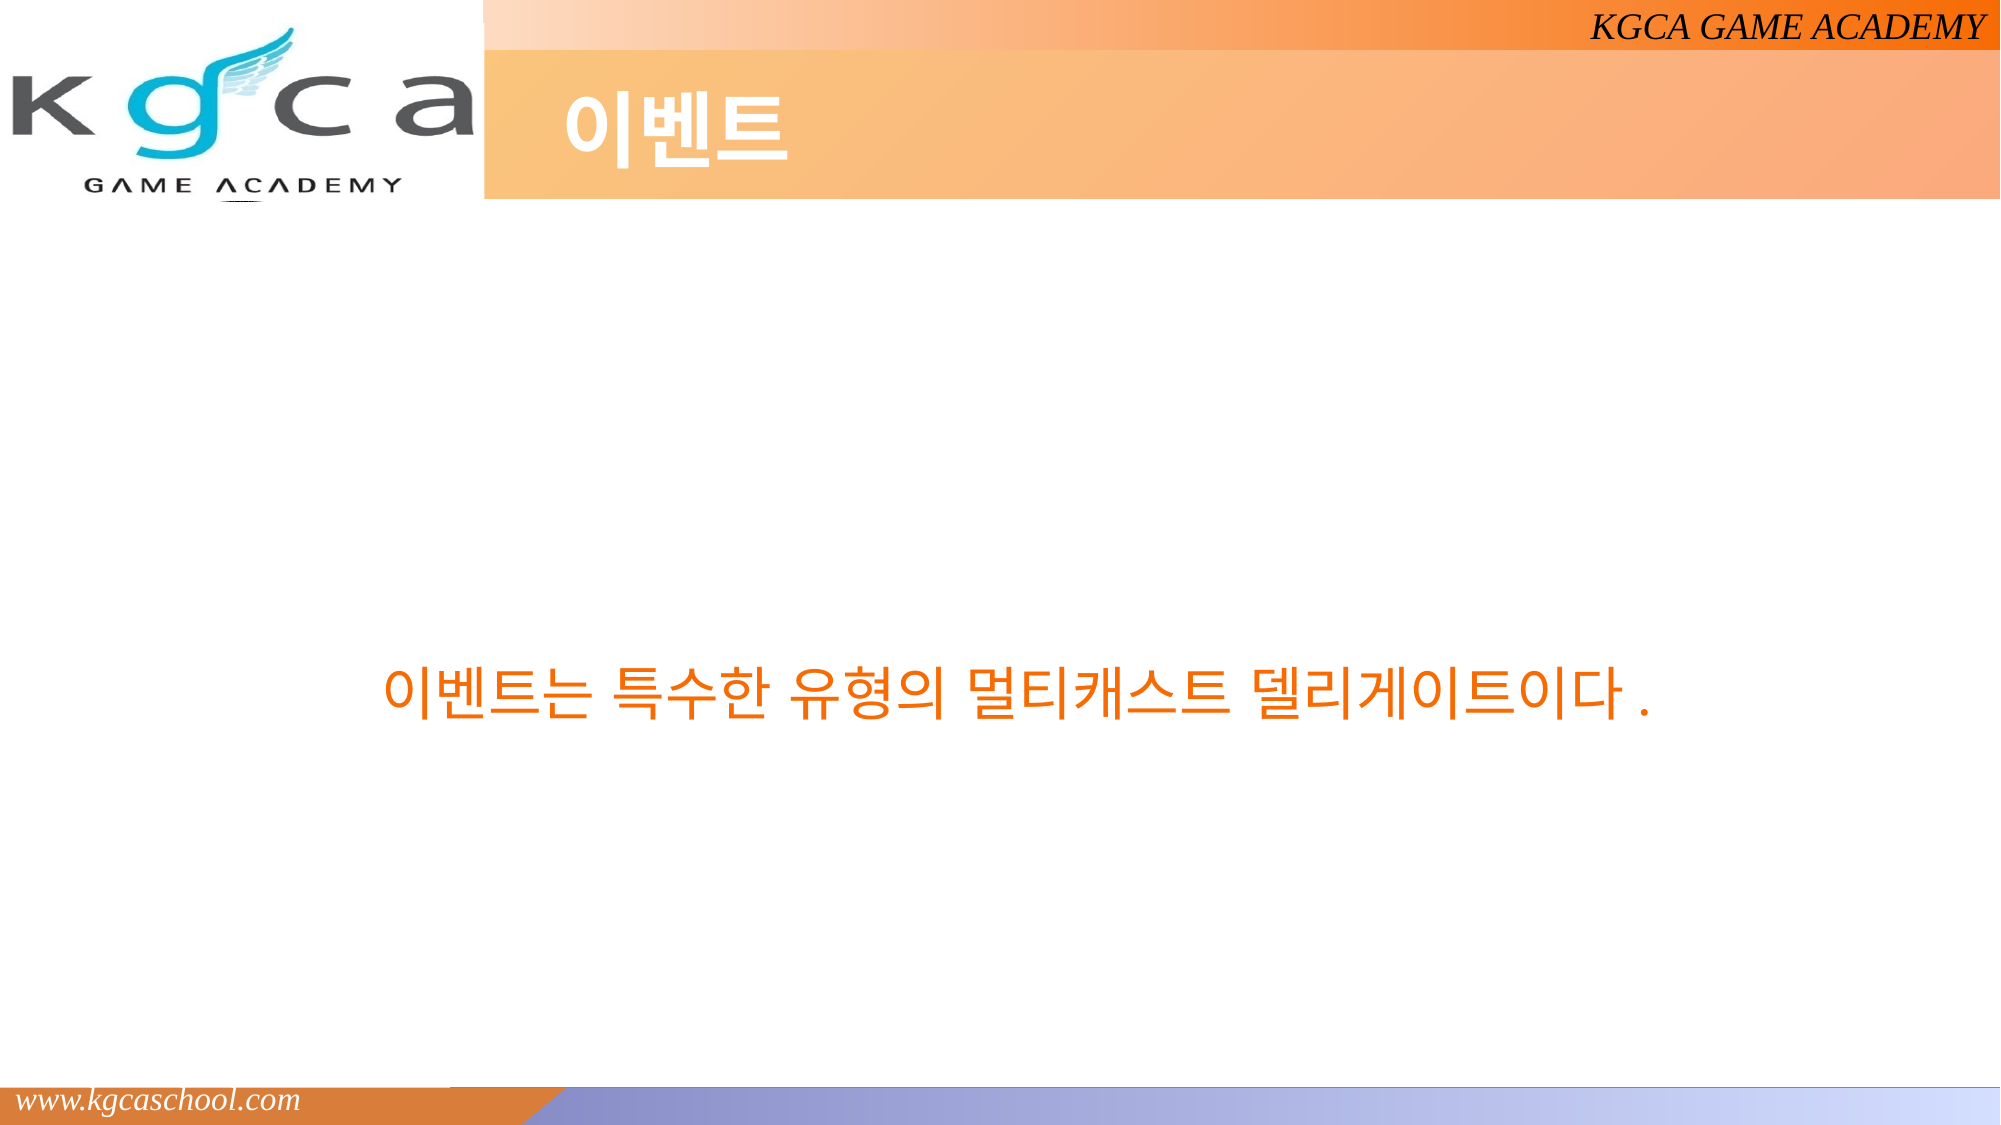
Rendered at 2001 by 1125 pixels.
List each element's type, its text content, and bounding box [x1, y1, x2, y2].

subtitle 이벤트는 특수한 유형의 멀티캐스트 델리게이트이다. [266, 649, 1767, 751]
title 이벤트 [546, 81, 1813, 175]
picture [0, 23, 485, 199]
